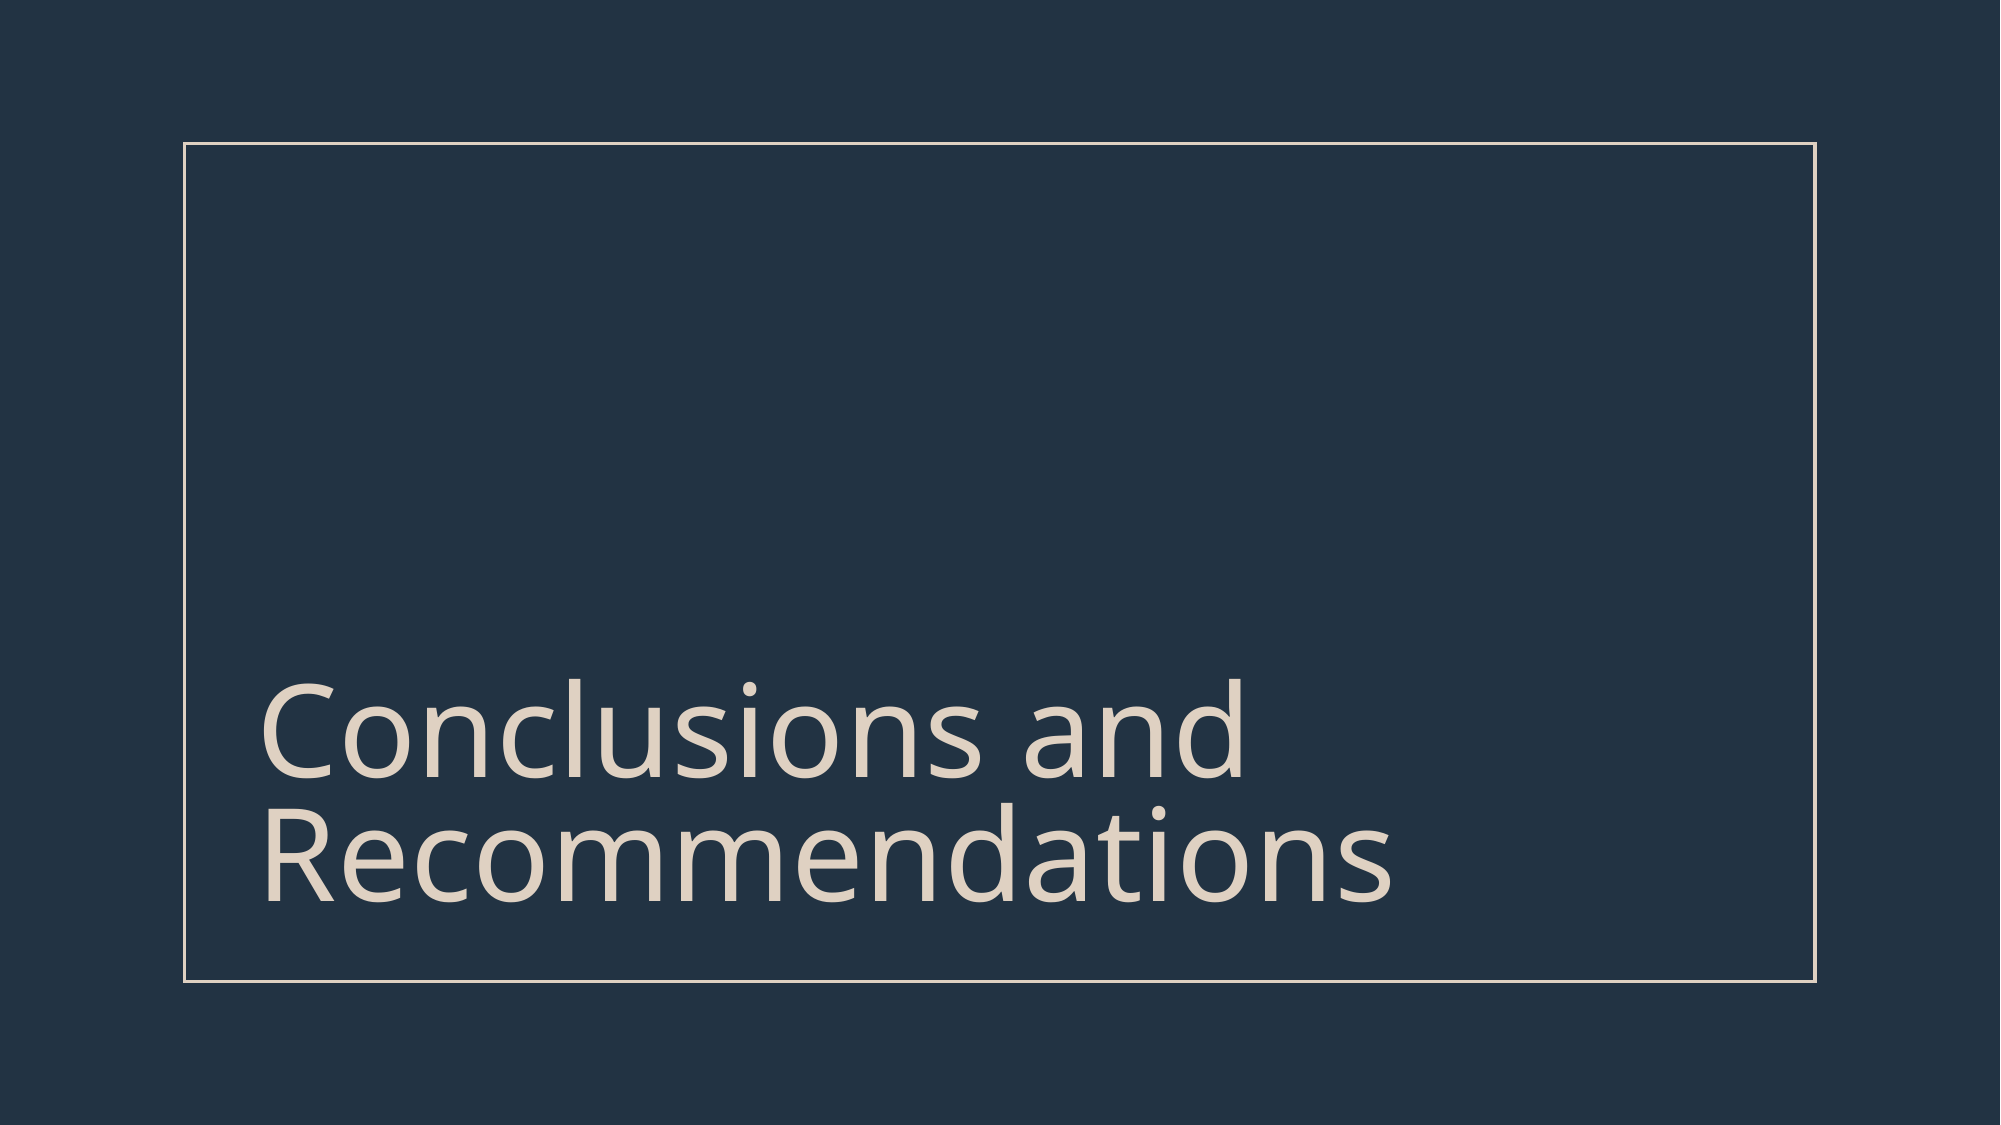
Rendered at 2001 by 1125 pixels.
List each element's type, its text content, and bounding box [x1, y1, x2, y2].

title Conclusions and Recommendations [241, 223, 1540, 935]
